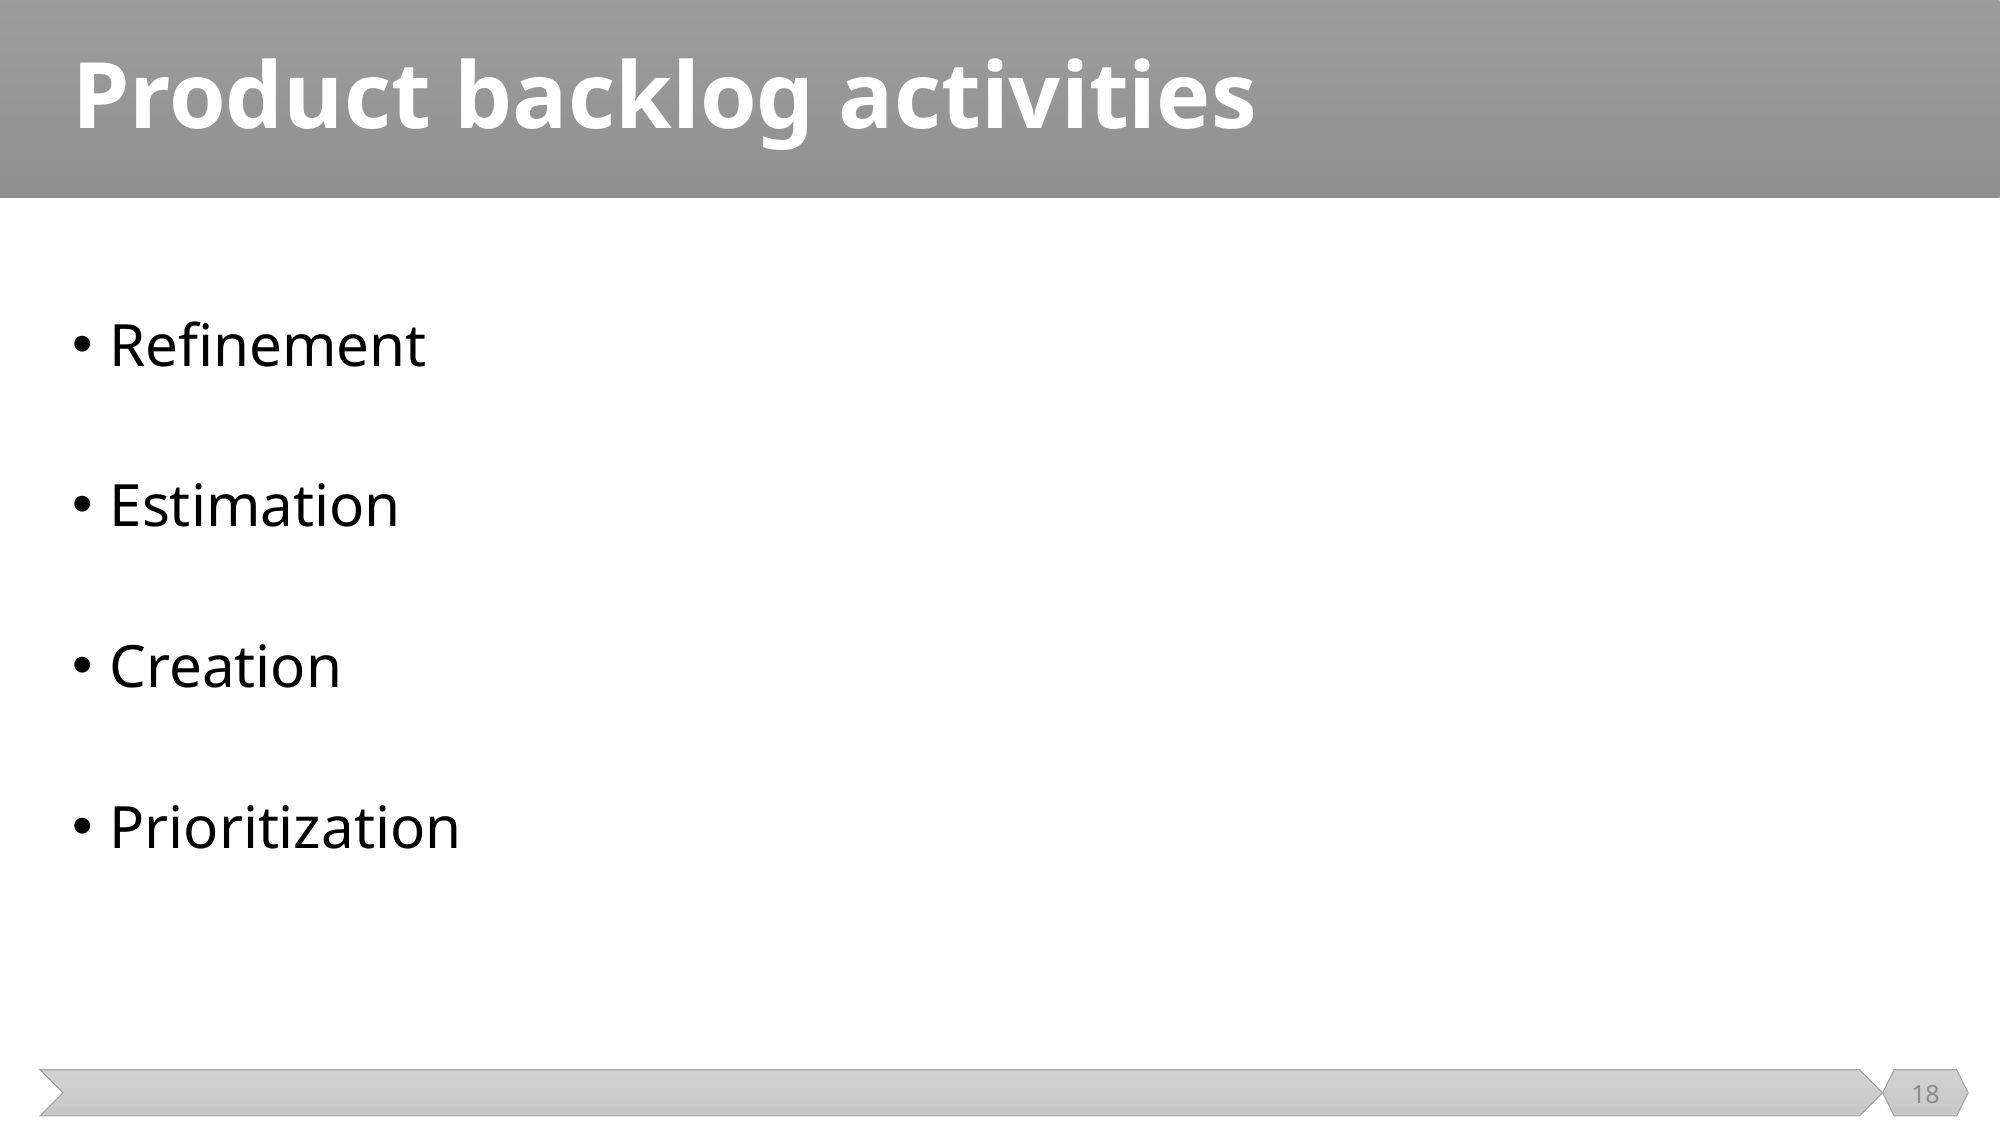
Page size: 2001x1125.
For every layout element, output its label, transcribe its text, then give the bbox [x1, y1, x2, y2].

title Product backlog activities [56, 0, 1969, 199]
list Refinement Estimation Creation Prioritization [56, 230, 1969, 1010]
slide_number 18 [1882, 1065, 1969, 1125]
